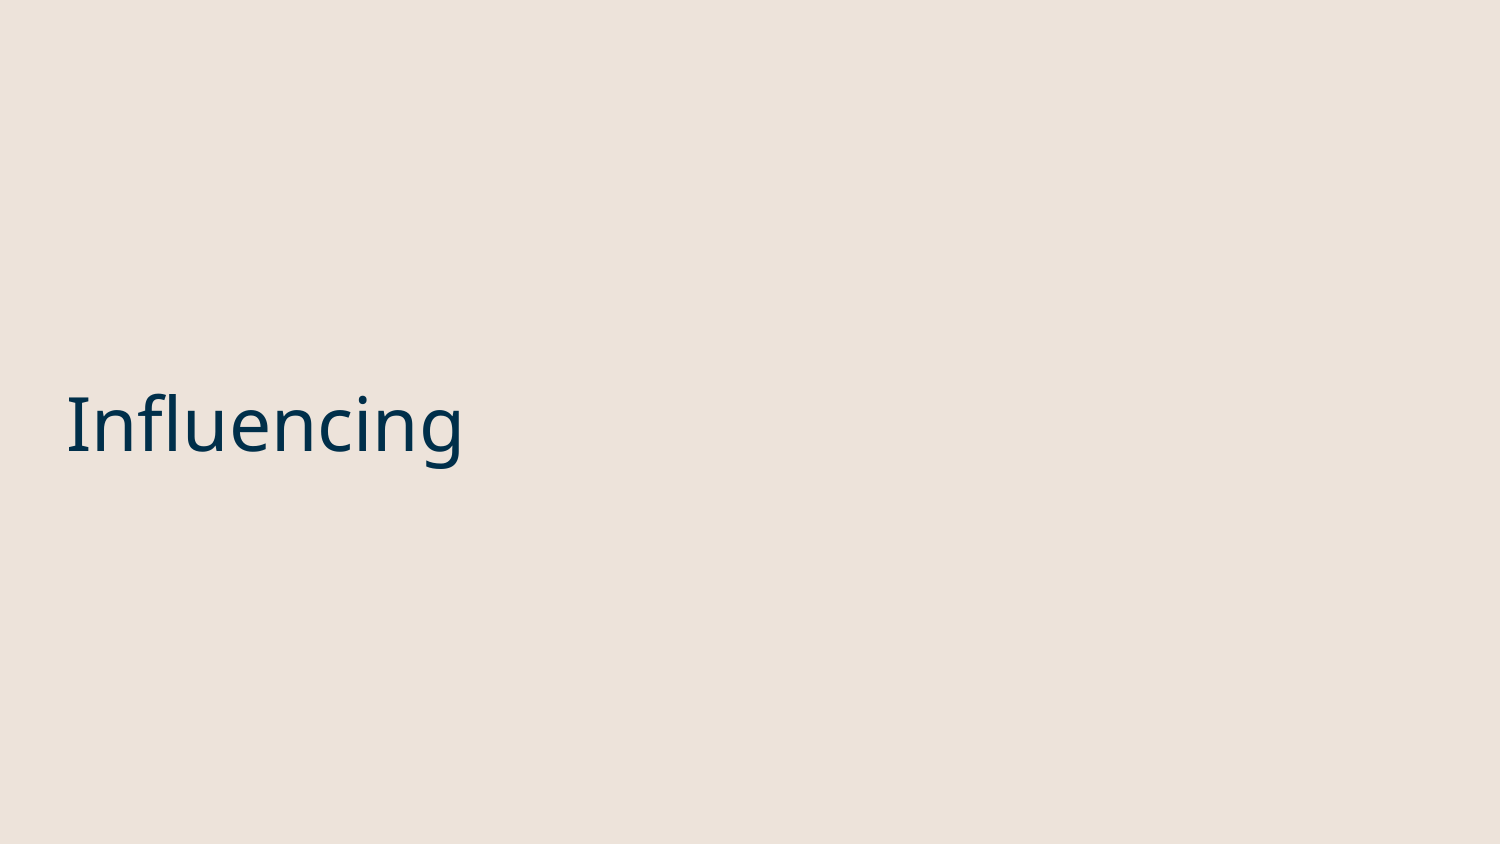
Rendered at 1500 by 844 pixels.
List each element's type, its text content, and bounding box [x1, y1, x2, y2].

title Influencing [51, 130, 1076, 713]
